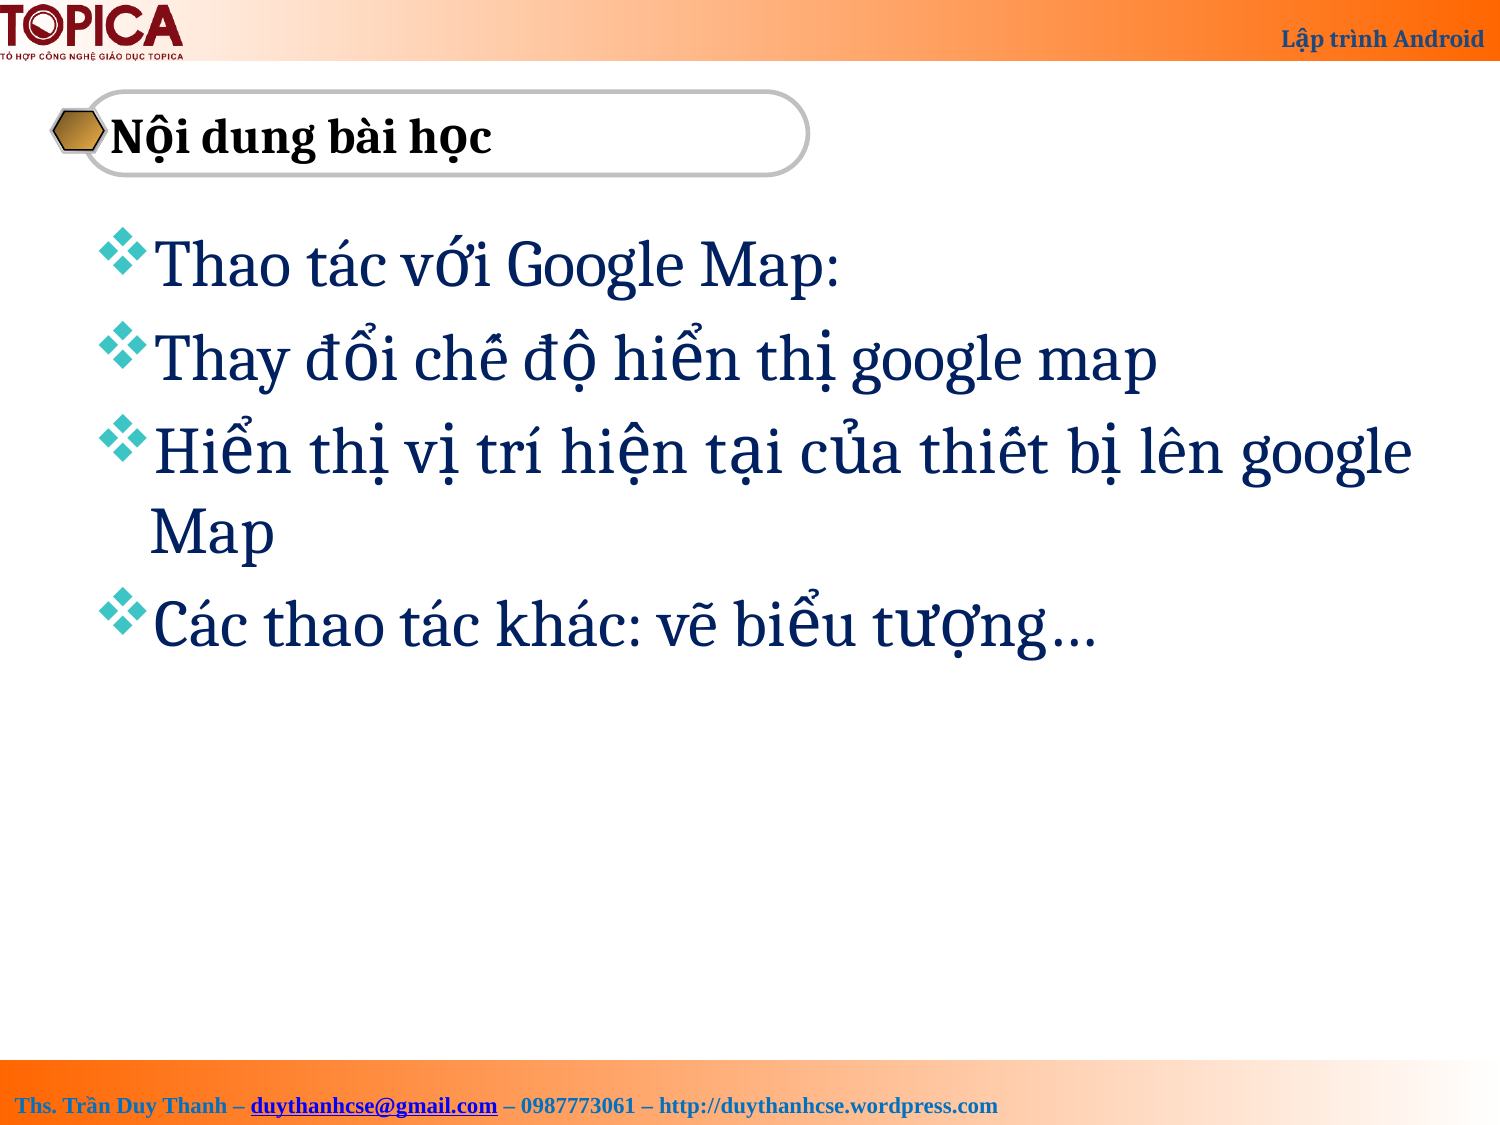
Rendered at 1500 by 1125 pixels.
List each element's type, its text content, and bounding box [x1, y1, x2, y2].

text_box Thao tác với Google Map: Thay đổi chế độ hiển thị google map Hiển thị vị trí hiện tại của thiết bị lên google Map Các thao tác khác: vẽ biểu tượng… [78, 212, 1429, 863]
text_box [49, 91, 809, 176]
picture [0, 4, 183, 61]
